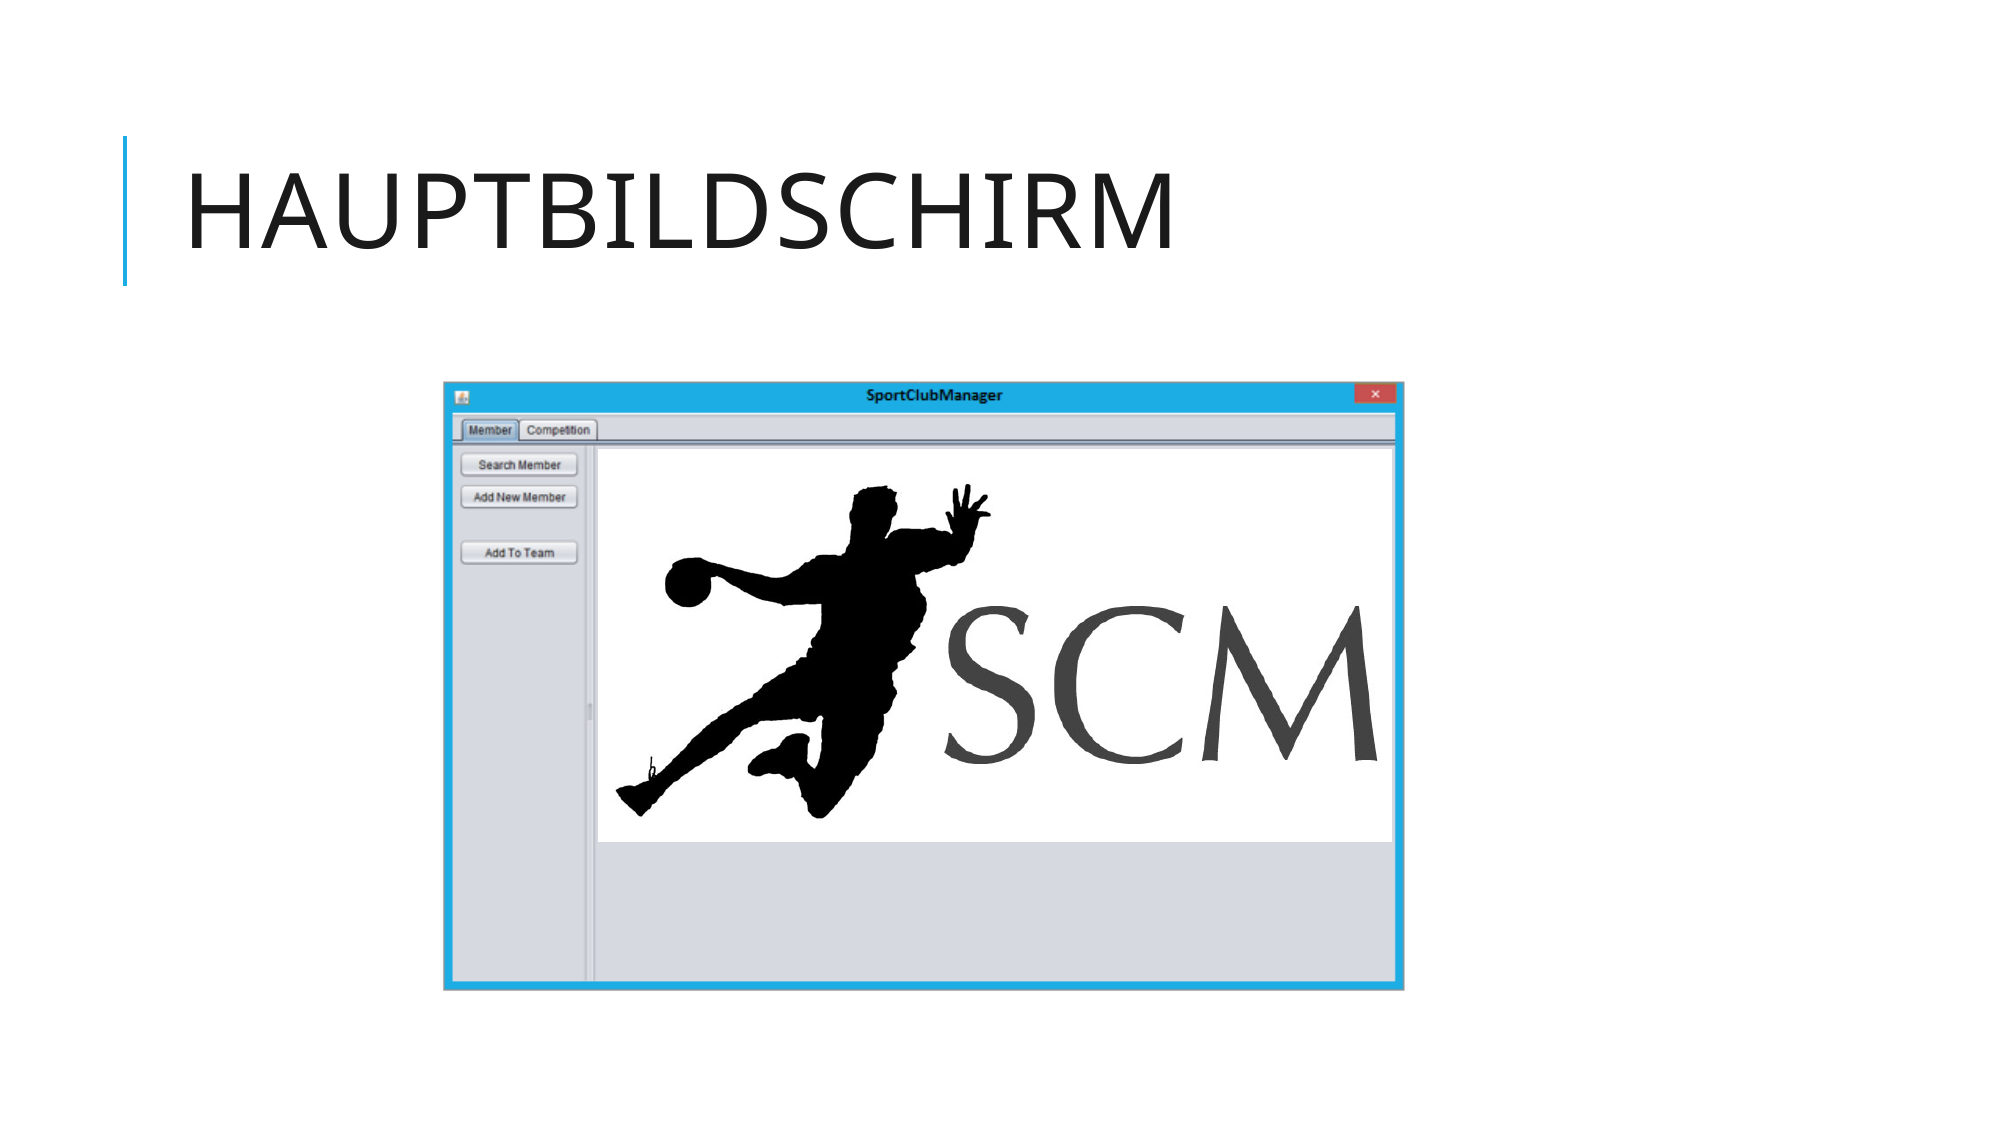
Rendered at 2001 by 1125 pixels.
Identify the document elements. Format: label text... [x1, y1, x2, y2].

title Hauptbildschirm [168, 96, 1763, 342]
picture [431, 374, 1423, 1002]
